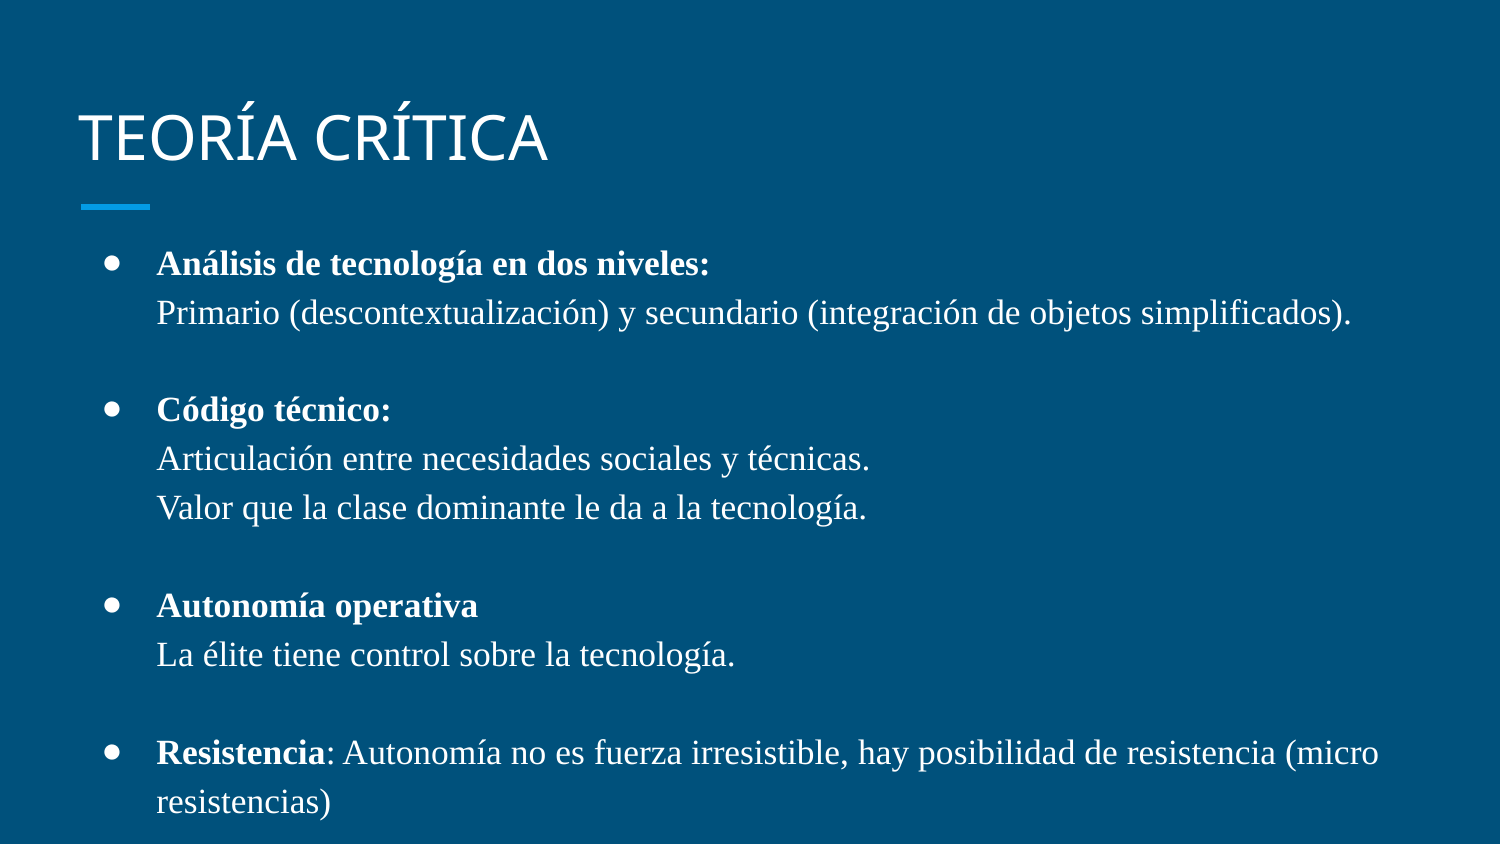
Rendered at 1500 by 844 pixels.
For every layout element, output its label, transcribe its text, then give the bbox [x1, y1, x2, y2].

picture [324, 792, 329, 817]
picture [266, 799, 271, 812]
picture [209, 799, 219, 810]
picture [170, 800, 174, 812]
picture [186, 799, 196, 811]
list Análisis de tecnología en dos niveles: Primario (descontextualización) y secundario (integración de objetos simplificados). Código técnico: Articulación entre necesidades sociales y técnicas. Valor que la clase dominante le da a la tecnología. Autonomía operativa La élite tiene control sobre la tecnología. Resistencia: Autonomía no es fuerza irresistible, hay posibilidad de resistencia (micro resistencias) [66, 218, 1484, 791]
title TEORÍA CRÍTICA [63, 75, 1437, 188]
picture [255, 797, 261, 812]
picture [223, 794, 229, 813]
picture [308, 799, 317, 812]
picture [233, 798, 237, 812]
